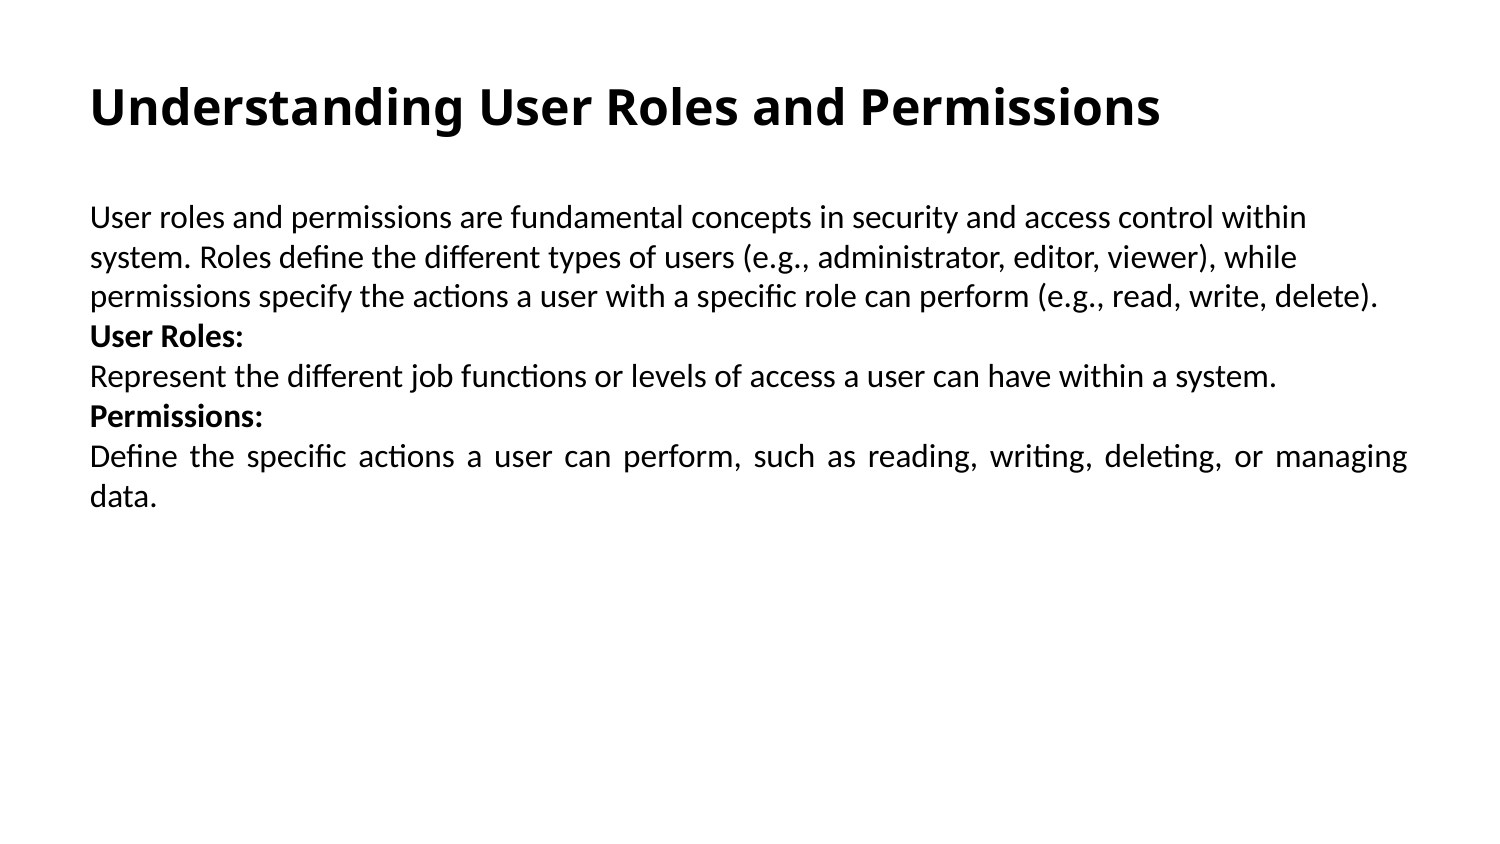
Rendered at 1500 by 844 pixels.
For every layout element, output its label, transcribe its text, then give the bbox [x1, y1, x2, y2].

text_box Understanding User Roles and Permissions [74, 37, 1425, 173]
text_box User roles and permissions are fundamental concepts in security and access control within system. Roles define the different types of users (e.g., administrator, editor, viewer), while permissions specify the actions a user with a specific role can perform (e.g., read, write, delete). User Roles: Represent the different job functions or levels of access a user can have within a system. Permissions: Define the specific actions a user can perform, such as reading, writing, deleting, or managing data. [74, 187, 1425, 713]
